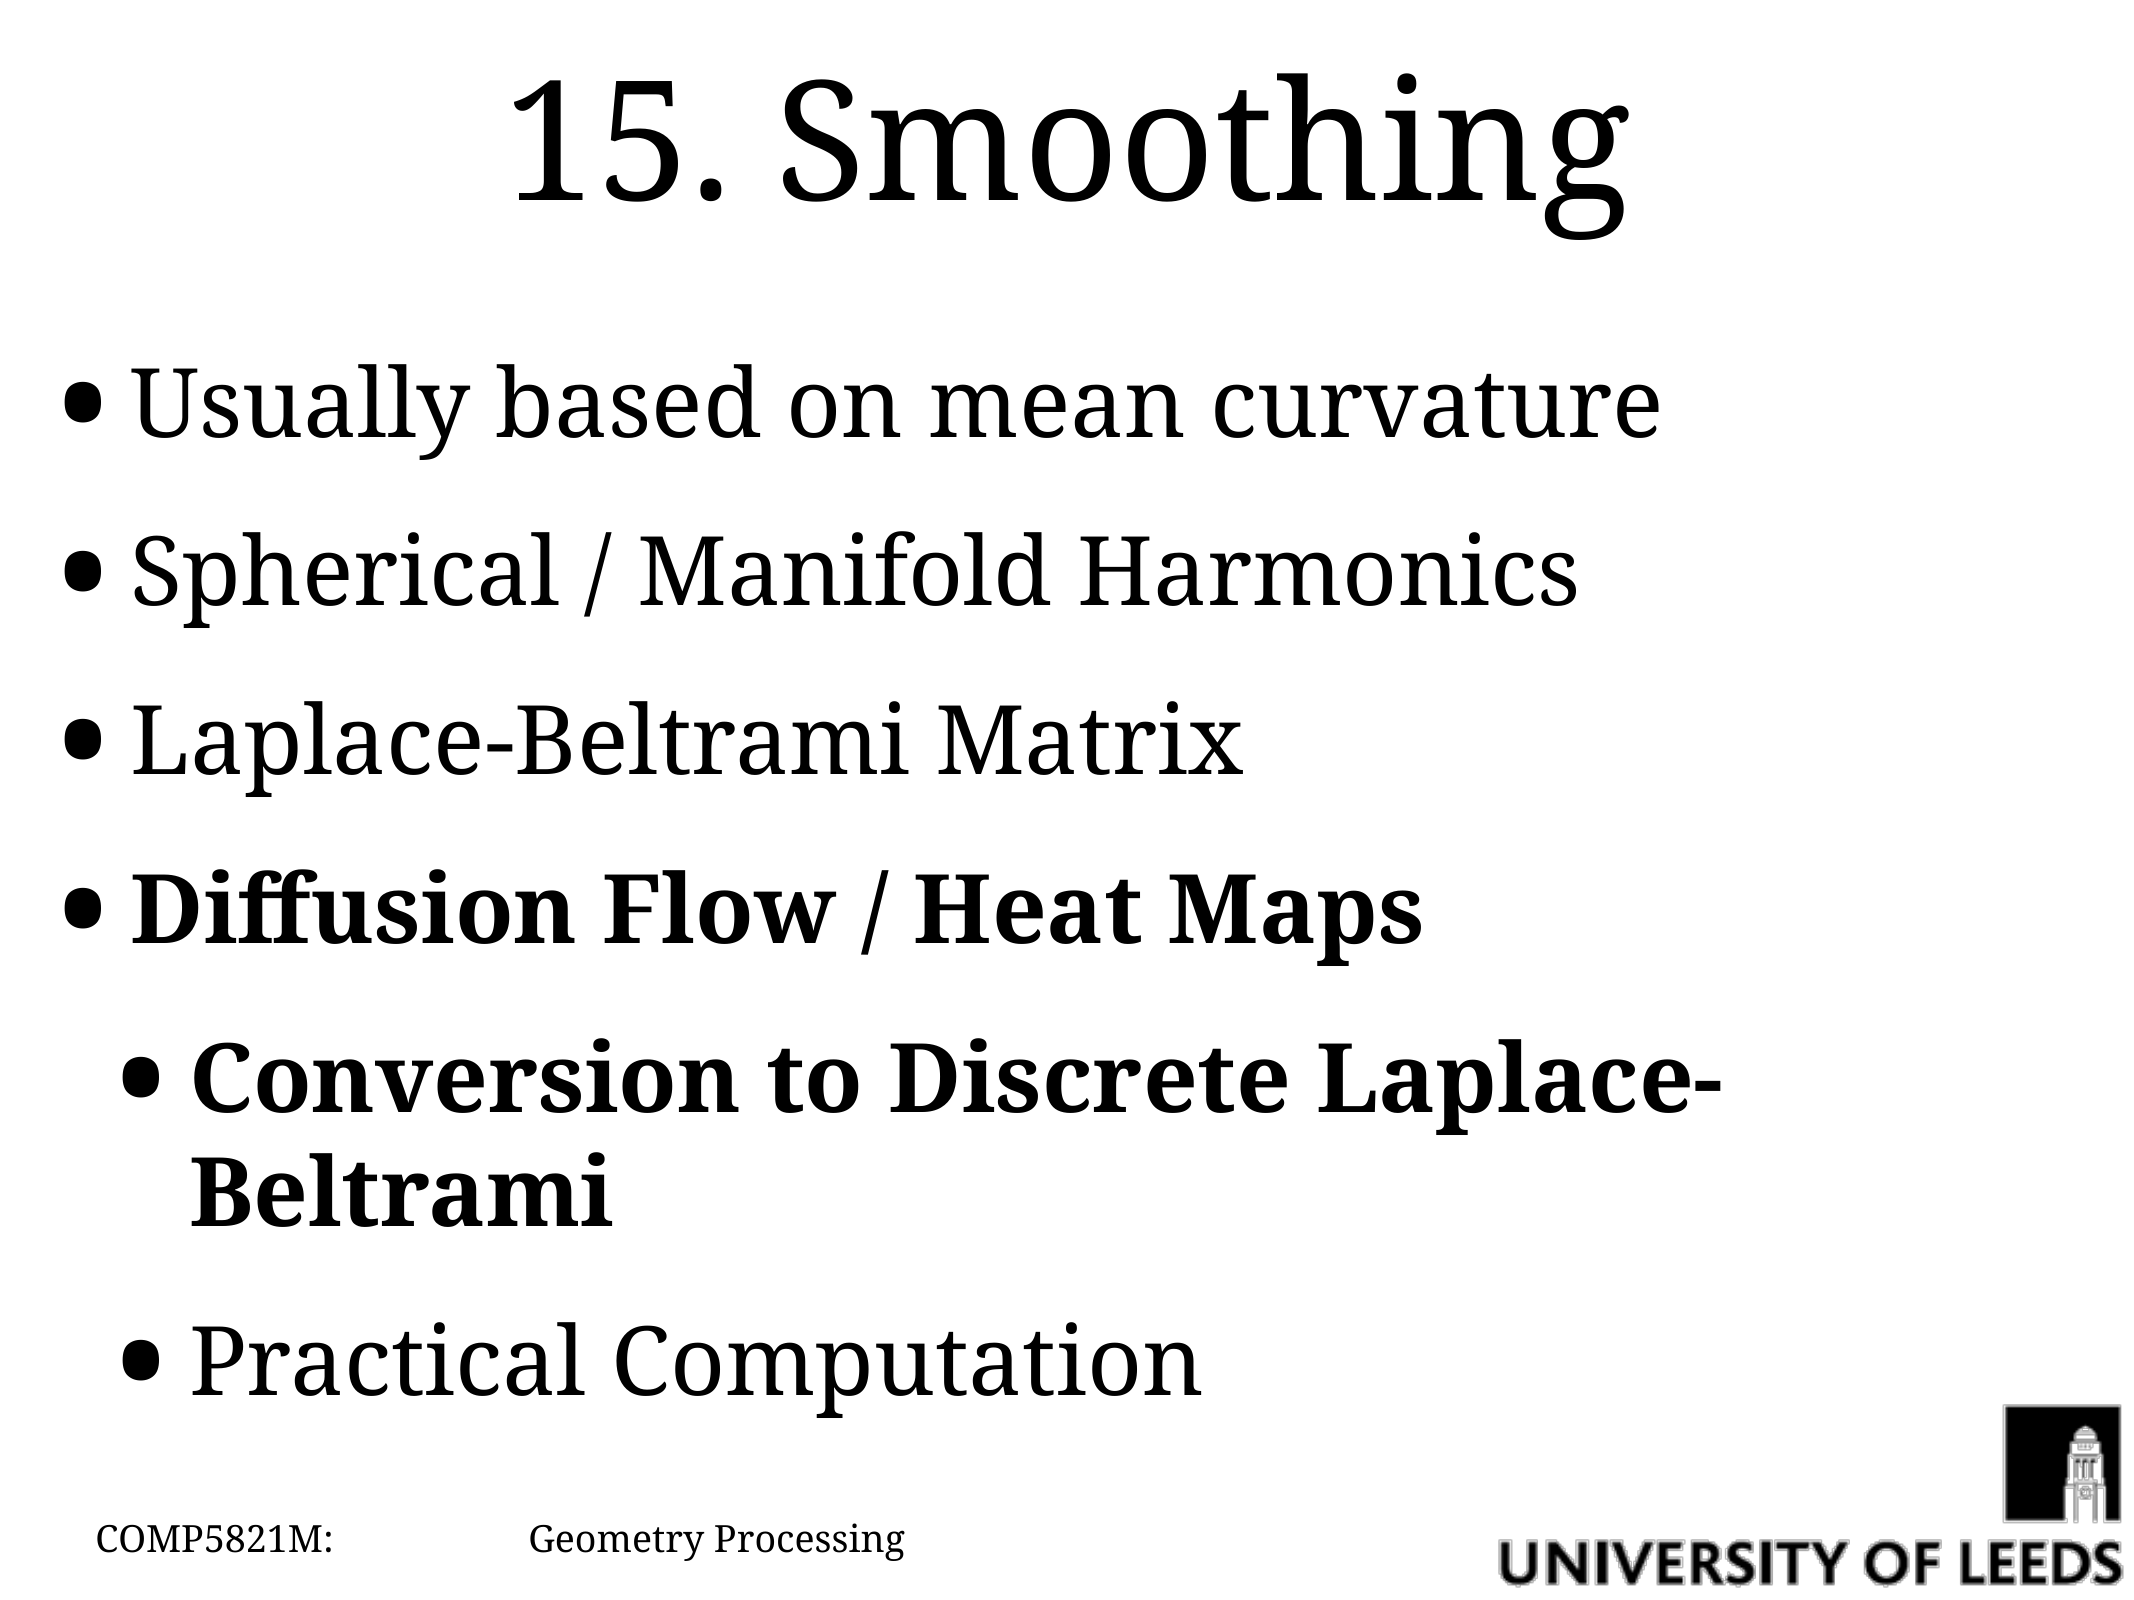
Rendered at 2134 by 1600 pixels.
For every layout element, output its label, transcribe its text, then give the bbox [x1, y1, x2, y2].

title 15. Smoothing [1, 7, 2134, 255]
picture [1491, 1501, 2132, 1600]
list Usually based on mean curvature Spherical / Manifold Harmonics Laplace-Beltrami Matrix Diffusion Flow / Heat Maps Conversion to Discrete Laplace-Beltrami Practical Computation [1, 255, 2134, 1501]
